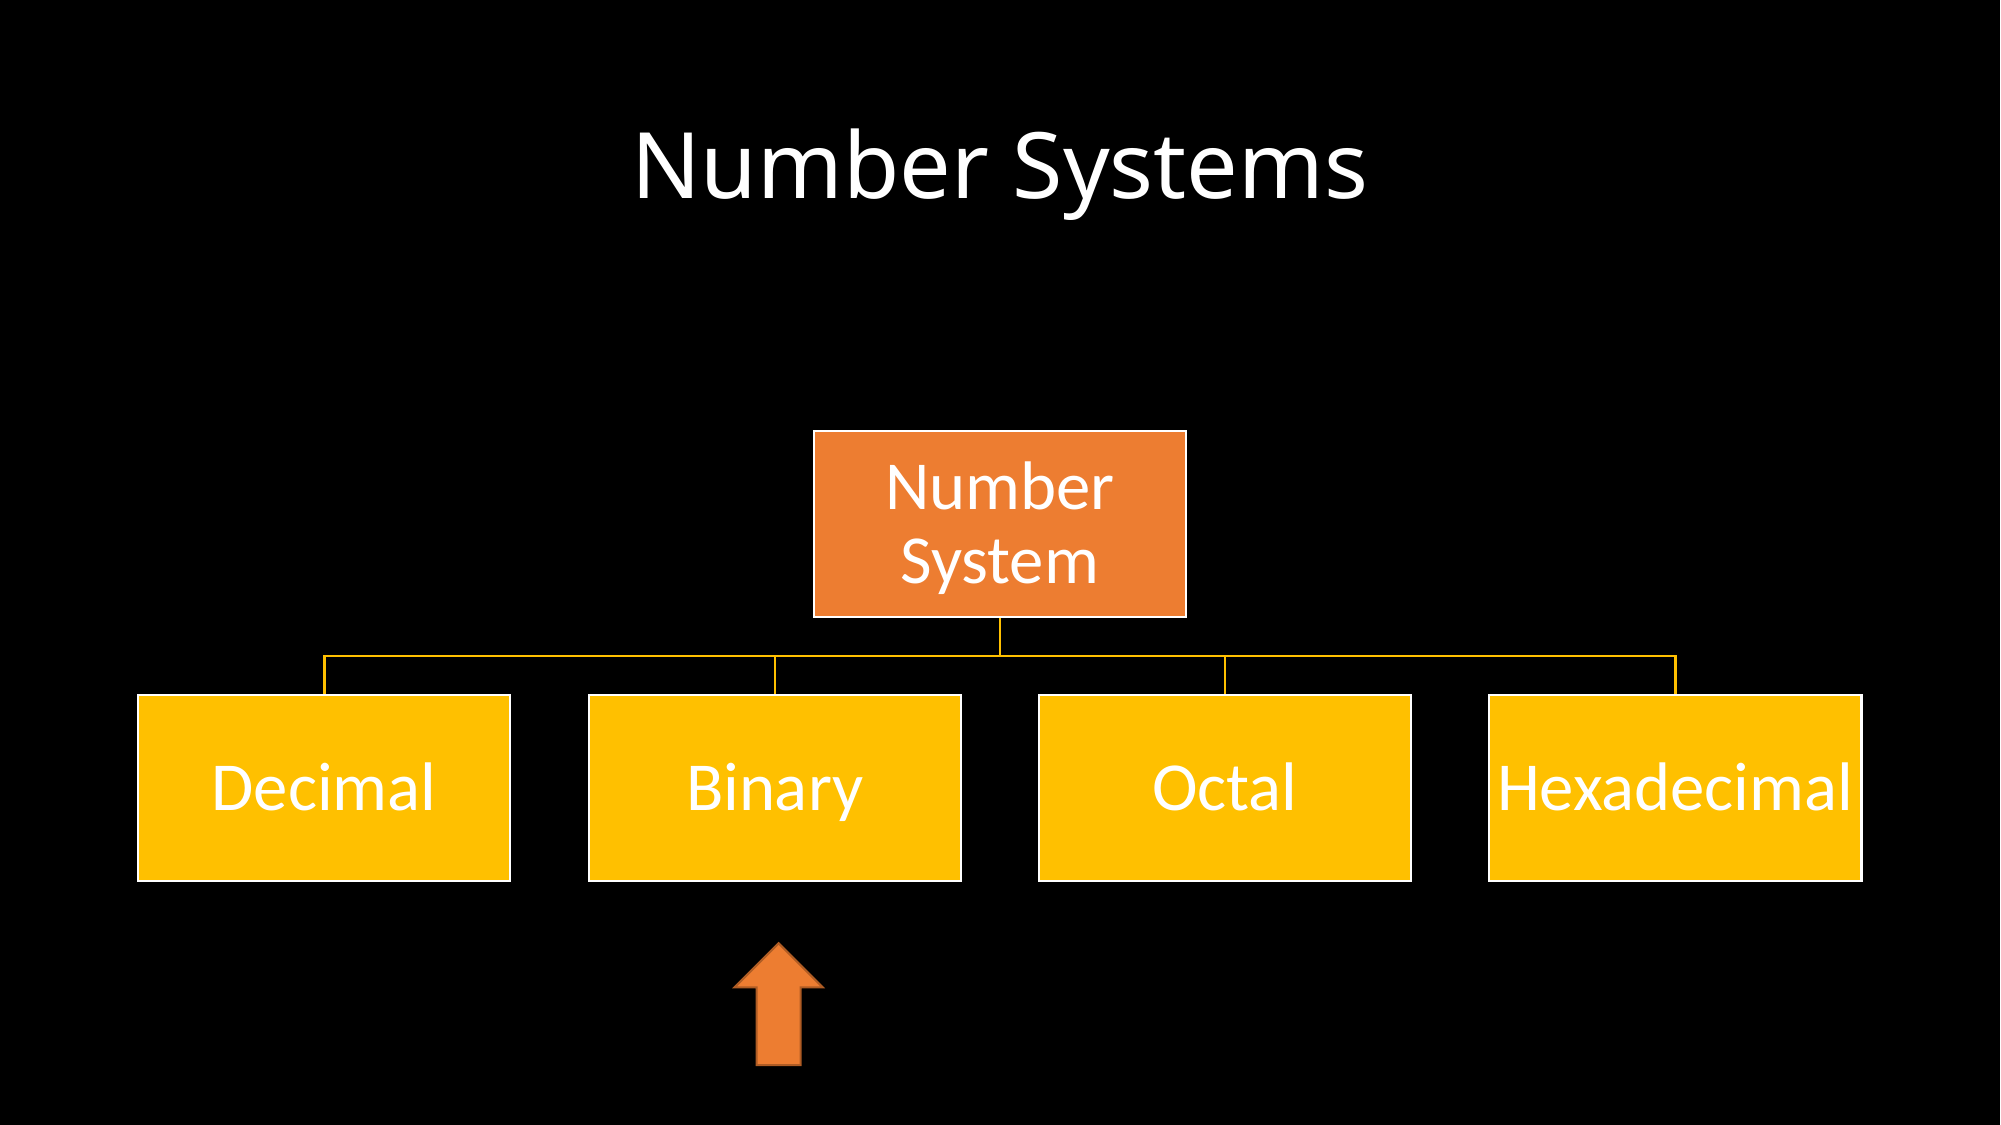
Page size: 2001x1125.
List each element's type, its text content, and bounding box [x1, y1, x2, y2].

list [137, 299, 1863, 1014]
title Number Systems [137, 59, 1863, 278]
text_box [755, 1014, 802, 1067]
